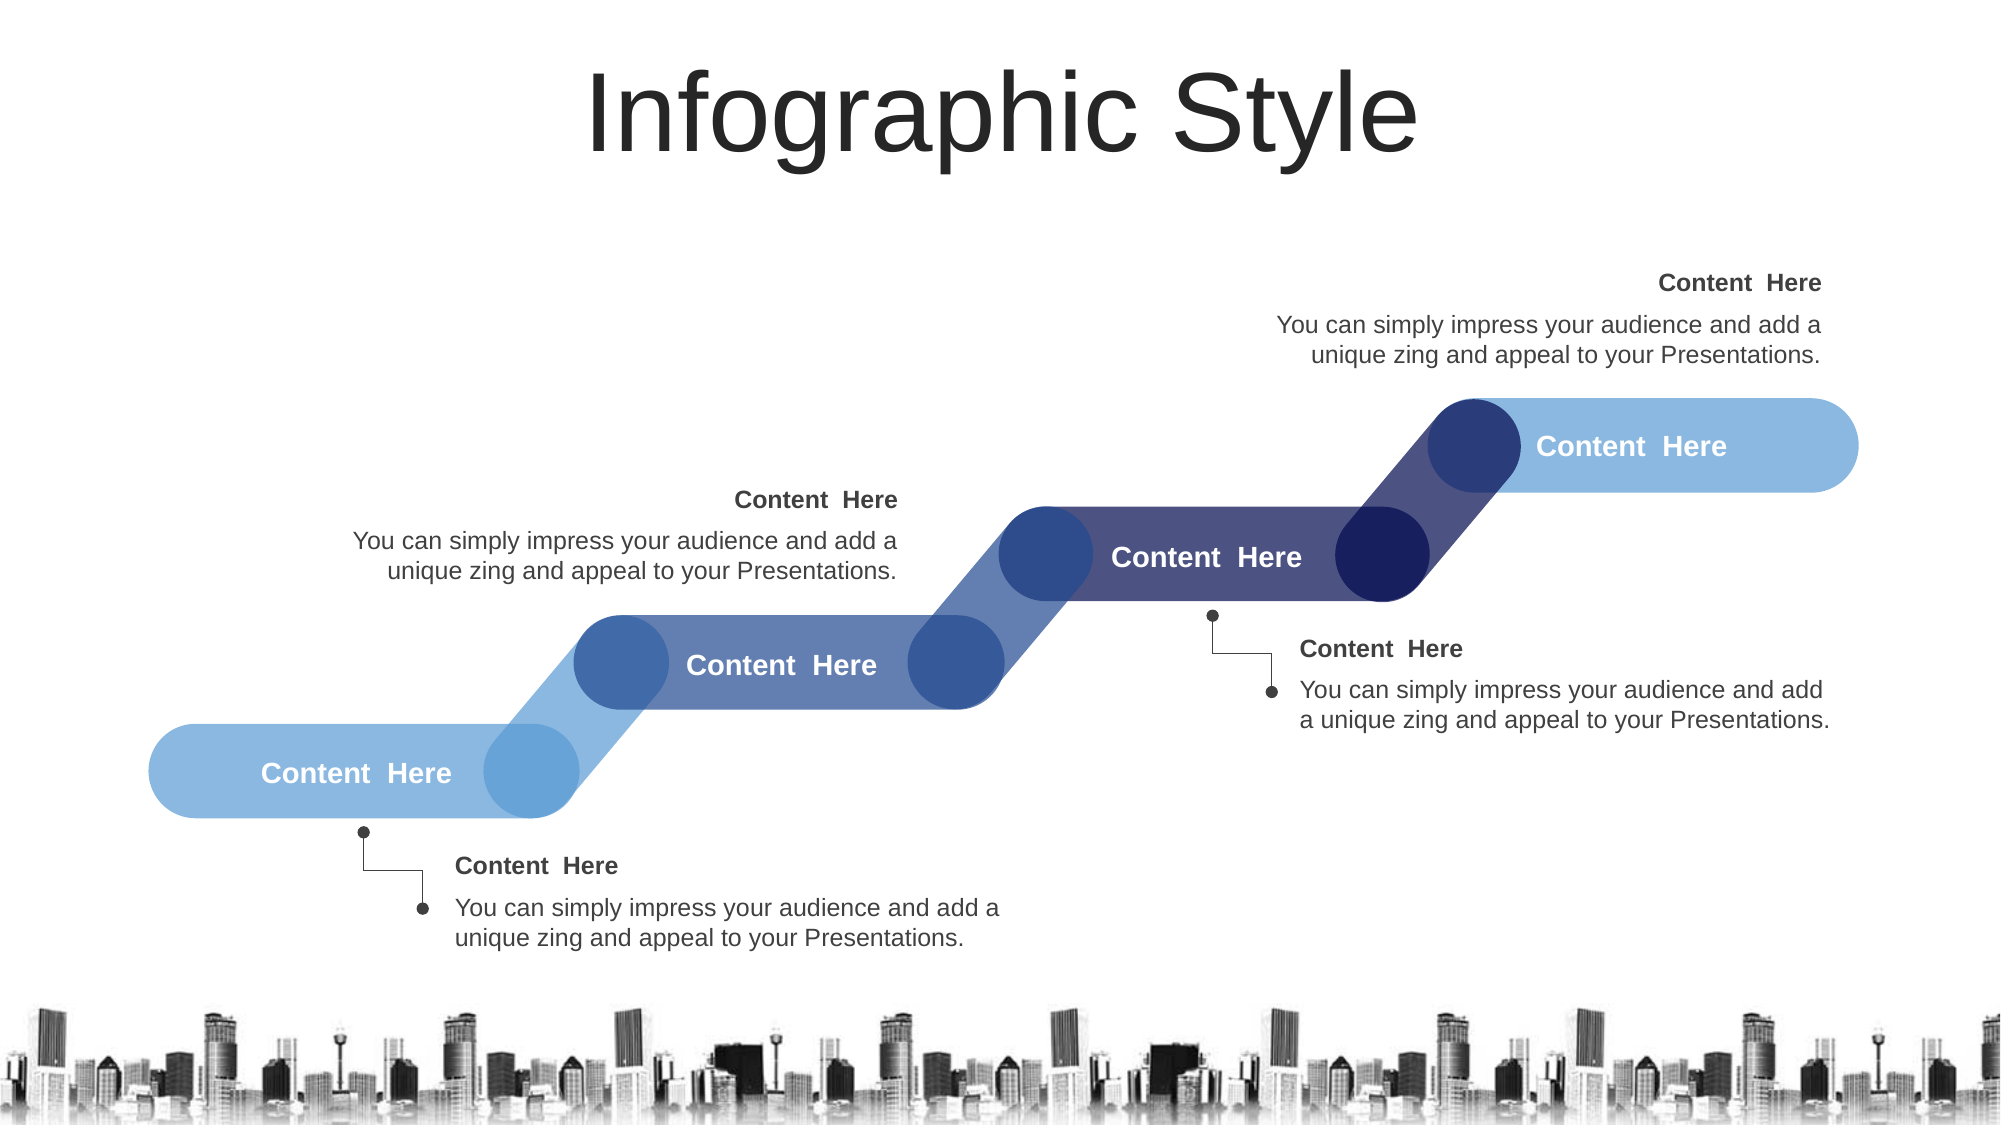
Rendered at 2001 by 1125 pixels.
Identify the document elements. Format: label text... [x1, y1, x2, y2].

text_box [1055, 505, 1360, 532]
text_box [354, 840, 432, 900]
text_box [572, 614, 949, 711]
text_box Content Here [1515, 419, 1764, 470]
text_box [906, 505, 1095, 711]
text_box Content Here [665, 638, 914, 689]
text_box Content Here [1090, 531, 1339, 581]
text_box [1203, 624, 1281, 684]
text_box [1069, 576, 1371, 603]
text_box Content Here [240, 747, 488, 797]
text_box [1334, 398, 1522, 604]
text_box [147, 722, 524, 820]
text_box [454, 842, 1038, 960]
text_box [1299, 624, 1859, 743]
picture [0, 0, 2001, 1125]
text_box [1243, 259, 1838, 377]
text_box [319, 475, 914, 594]
list Infographic Style [53, 55, 1952, 175]
text_box [1466, 397, 1860, 494]
text_box [488, 639, 645, 820]
